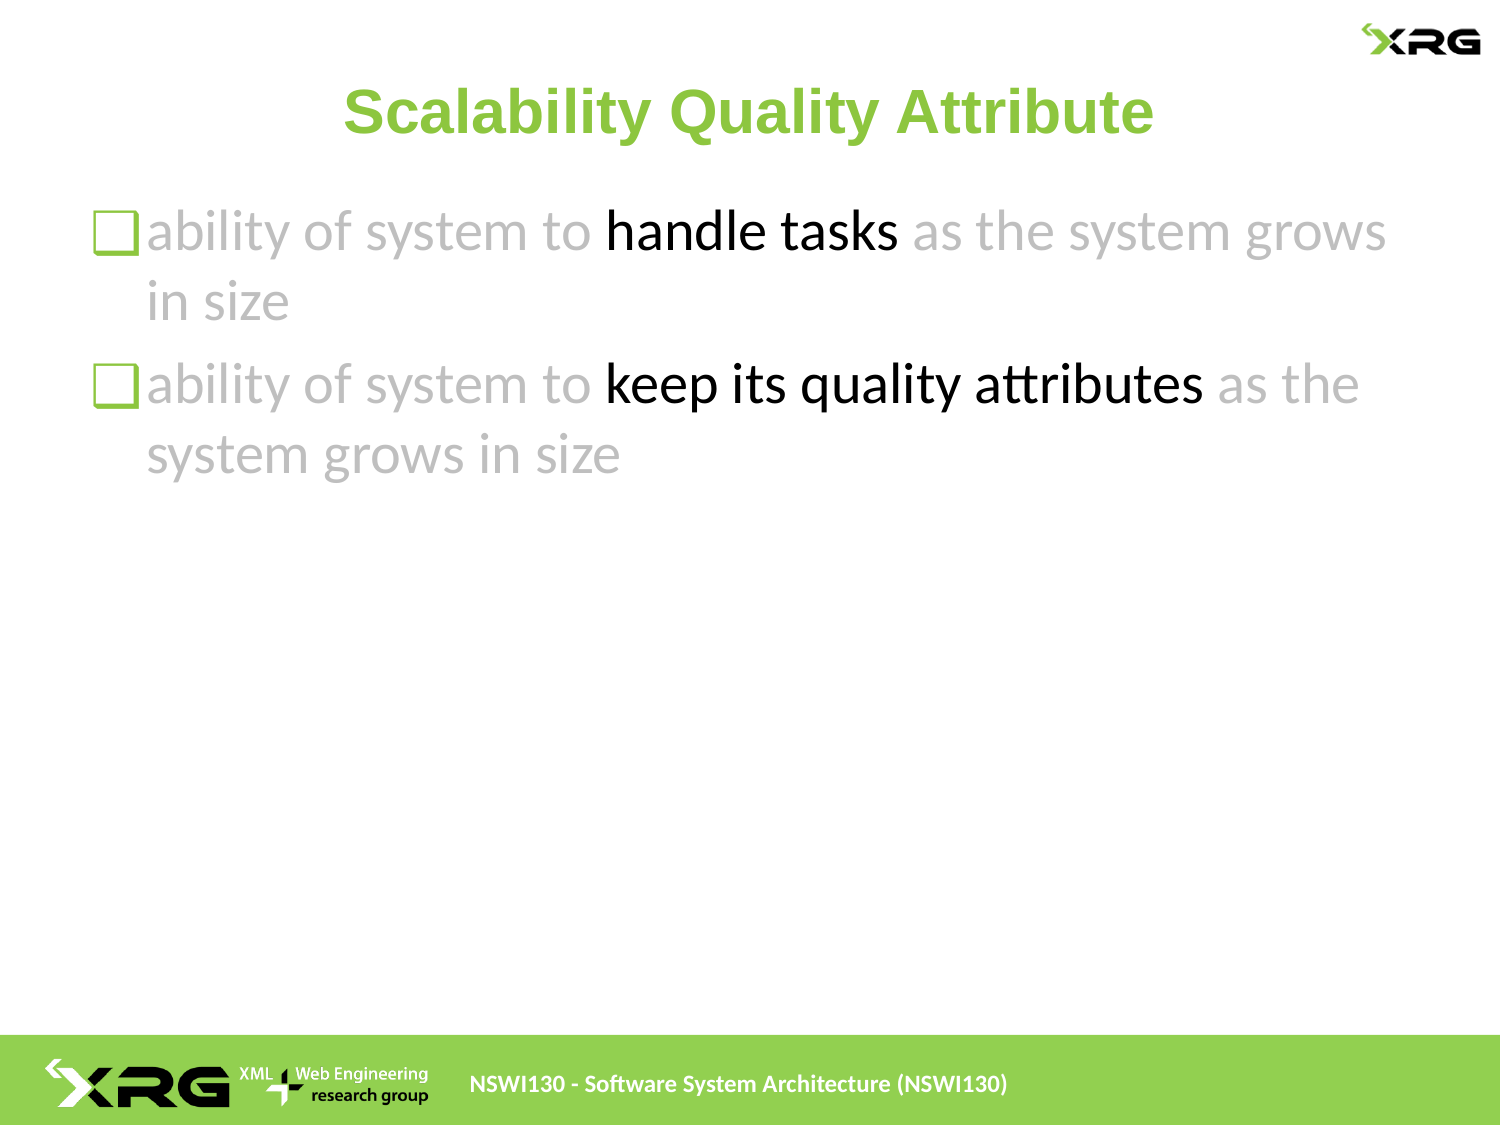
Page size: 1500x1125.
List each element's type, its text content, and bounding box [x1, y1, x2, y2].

title Scalability Quality Attribute [75, 45, 1425, 173]
list ability of system to handle tasks as the system grows in size ability of system to keep its quality attributes as the system grows in size [75, 184, 1425, 1005]
footer NSWI130 - Software System Architecture (NSWI130) [454, 1034, 1358, 1125]
picture [1357, 19, 1483, 60]
picture [37, 1054, 435, 1111]
